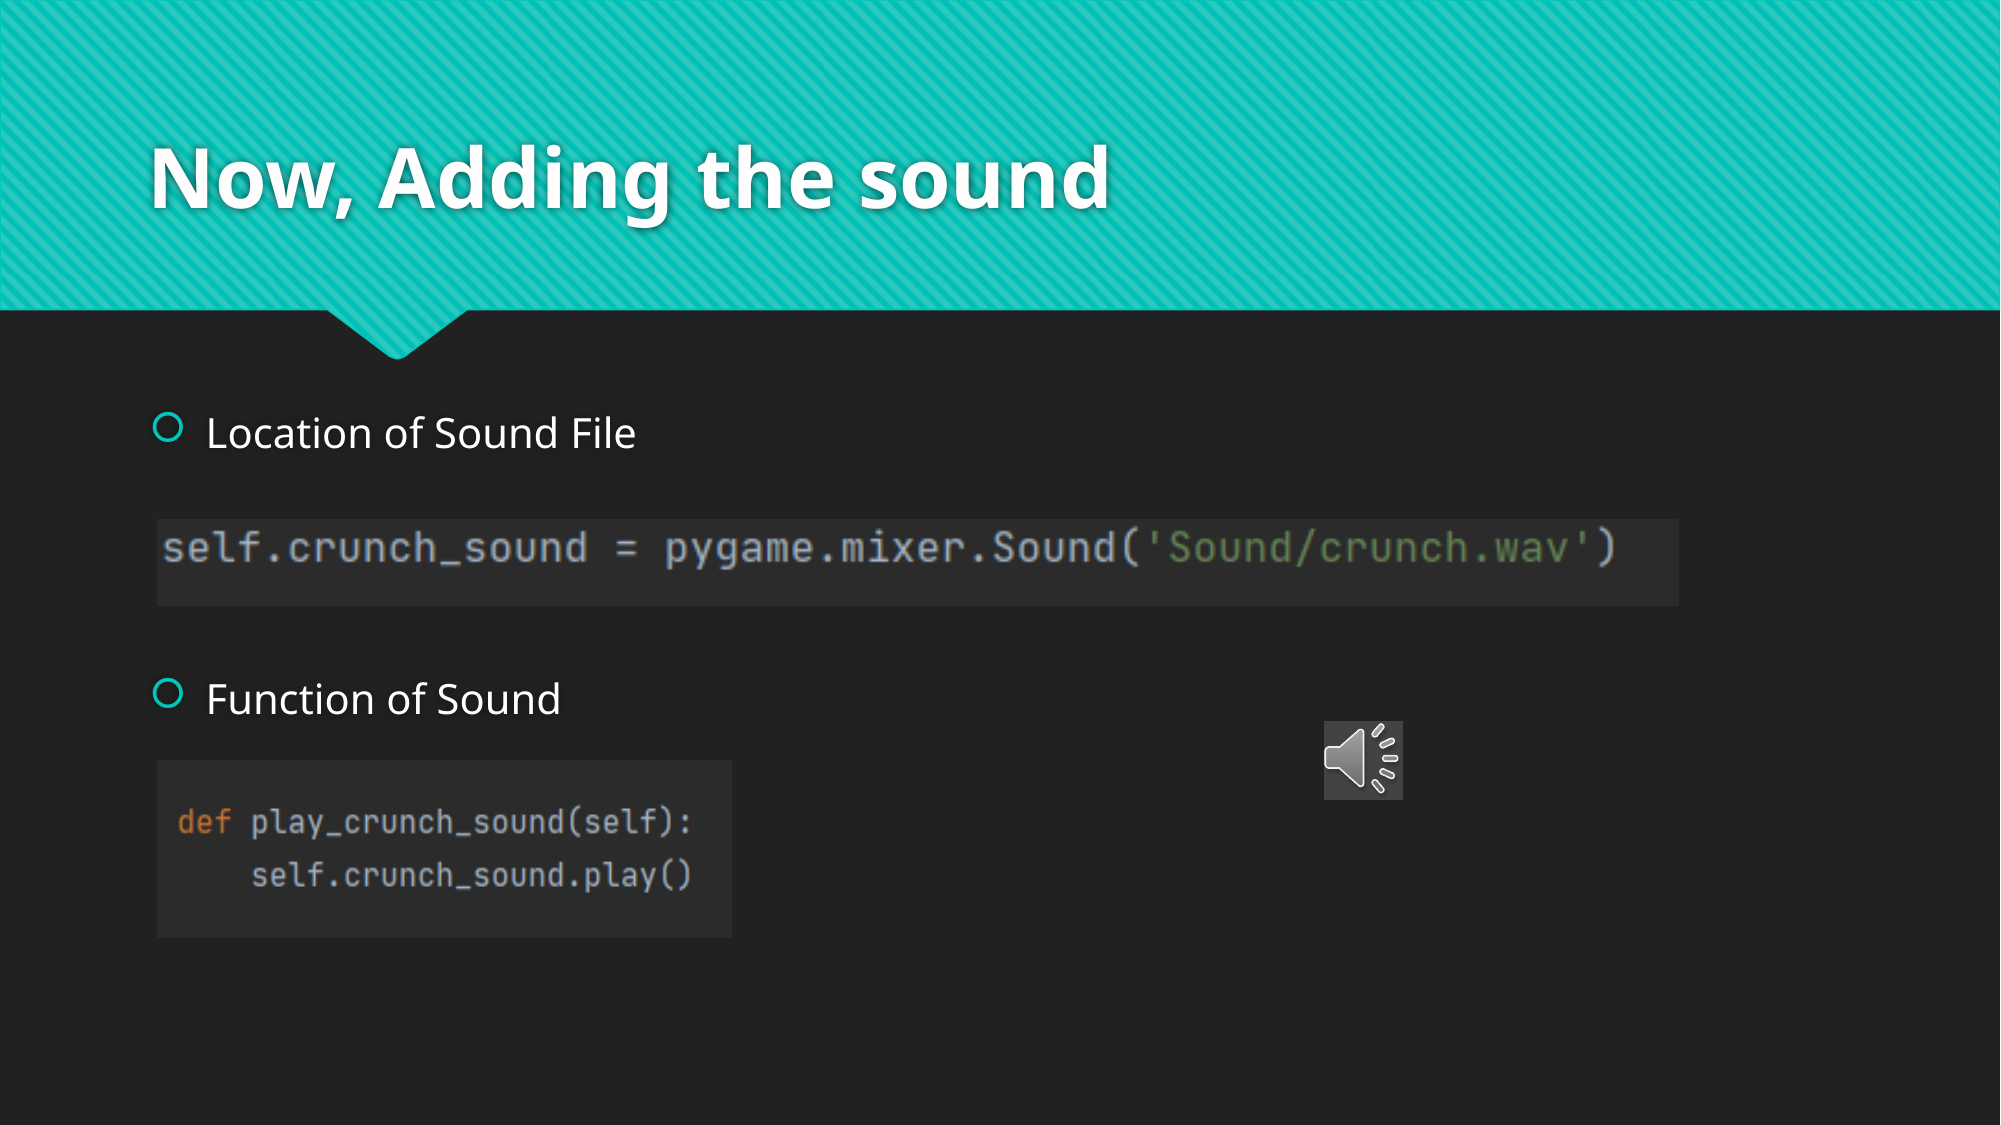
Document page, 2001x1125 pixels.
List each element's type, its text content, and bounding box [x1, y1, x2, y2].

picture [157, 519, 1680, 606]
title Now, Adding the sound [132, 73, 1868, 233]
picture [157, 760, 732, 938]
picture [1323, 720, 1404, 801]
list Location of Sound File Function of Sound [134, 364, 1866, 962]
